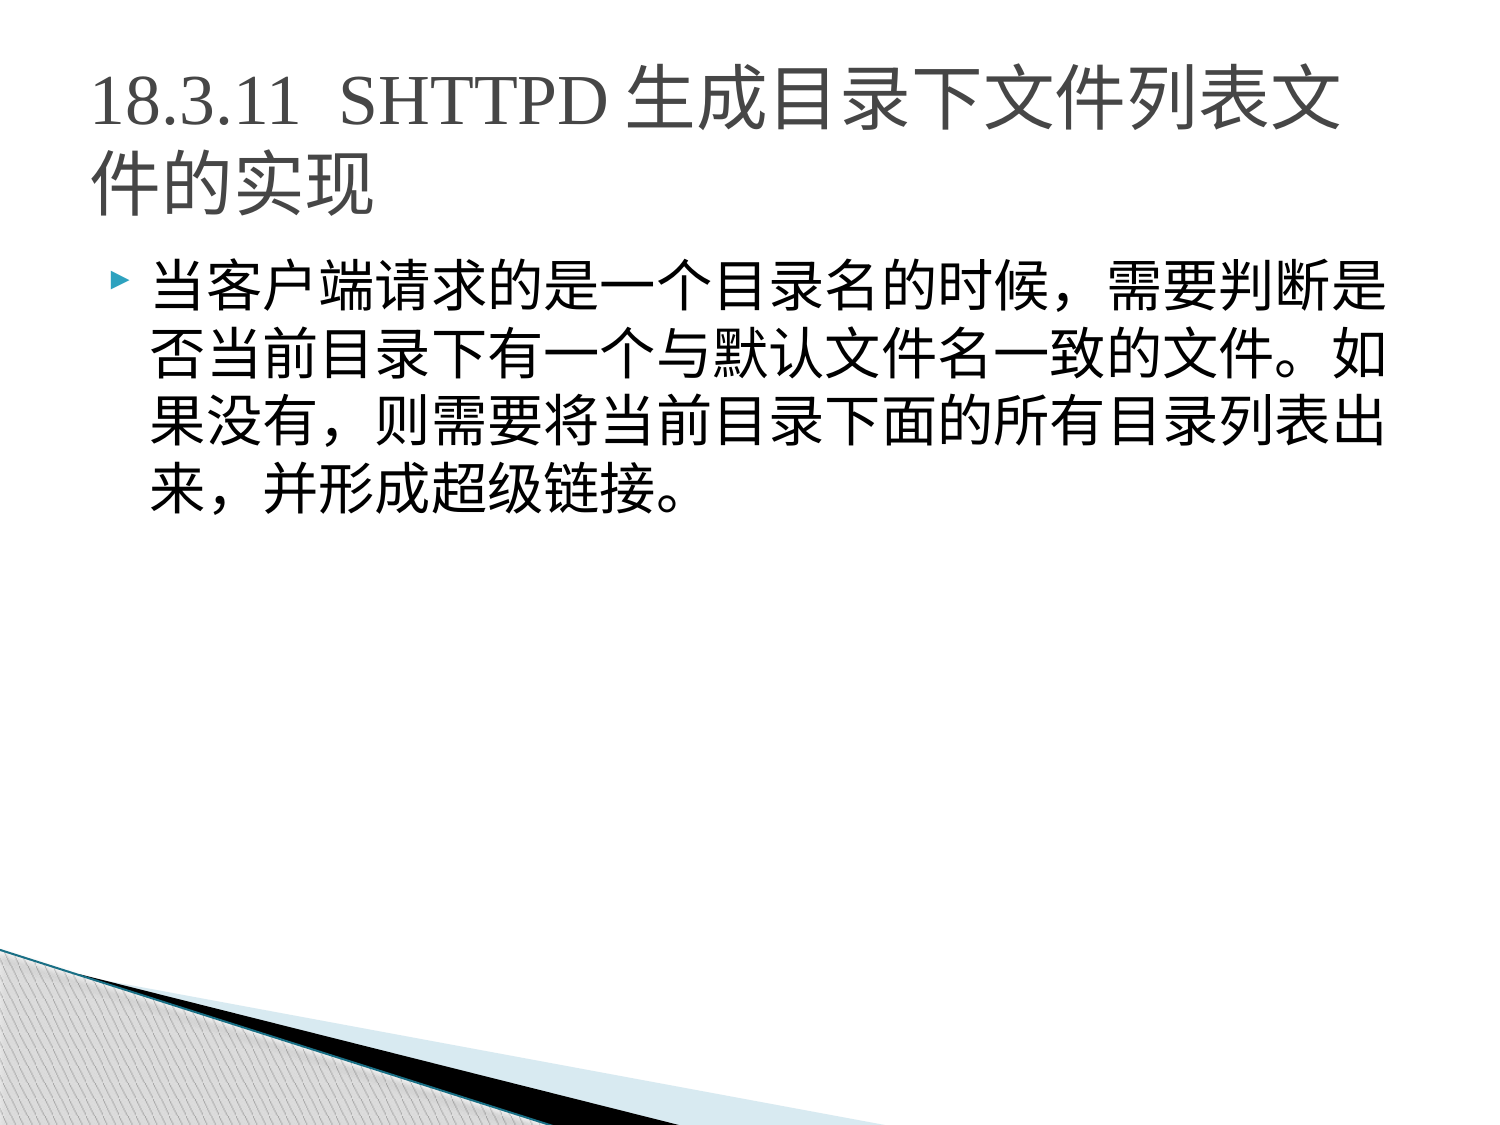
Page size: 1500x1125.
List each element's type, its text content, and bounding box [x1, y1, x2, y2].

title 18.3.11 SHTTPD生成目录下文件列表文件的实现 [75, 45, 1425, 233]
list 当客户端请求的是一个目录名的时候，需要判断是否当前目录下有一个与默认文件名一致的文件。如果没有，则需要将当前目录下面的所有目录列表出来，并形成超级链接。 [75, 243, 1425, 986]
